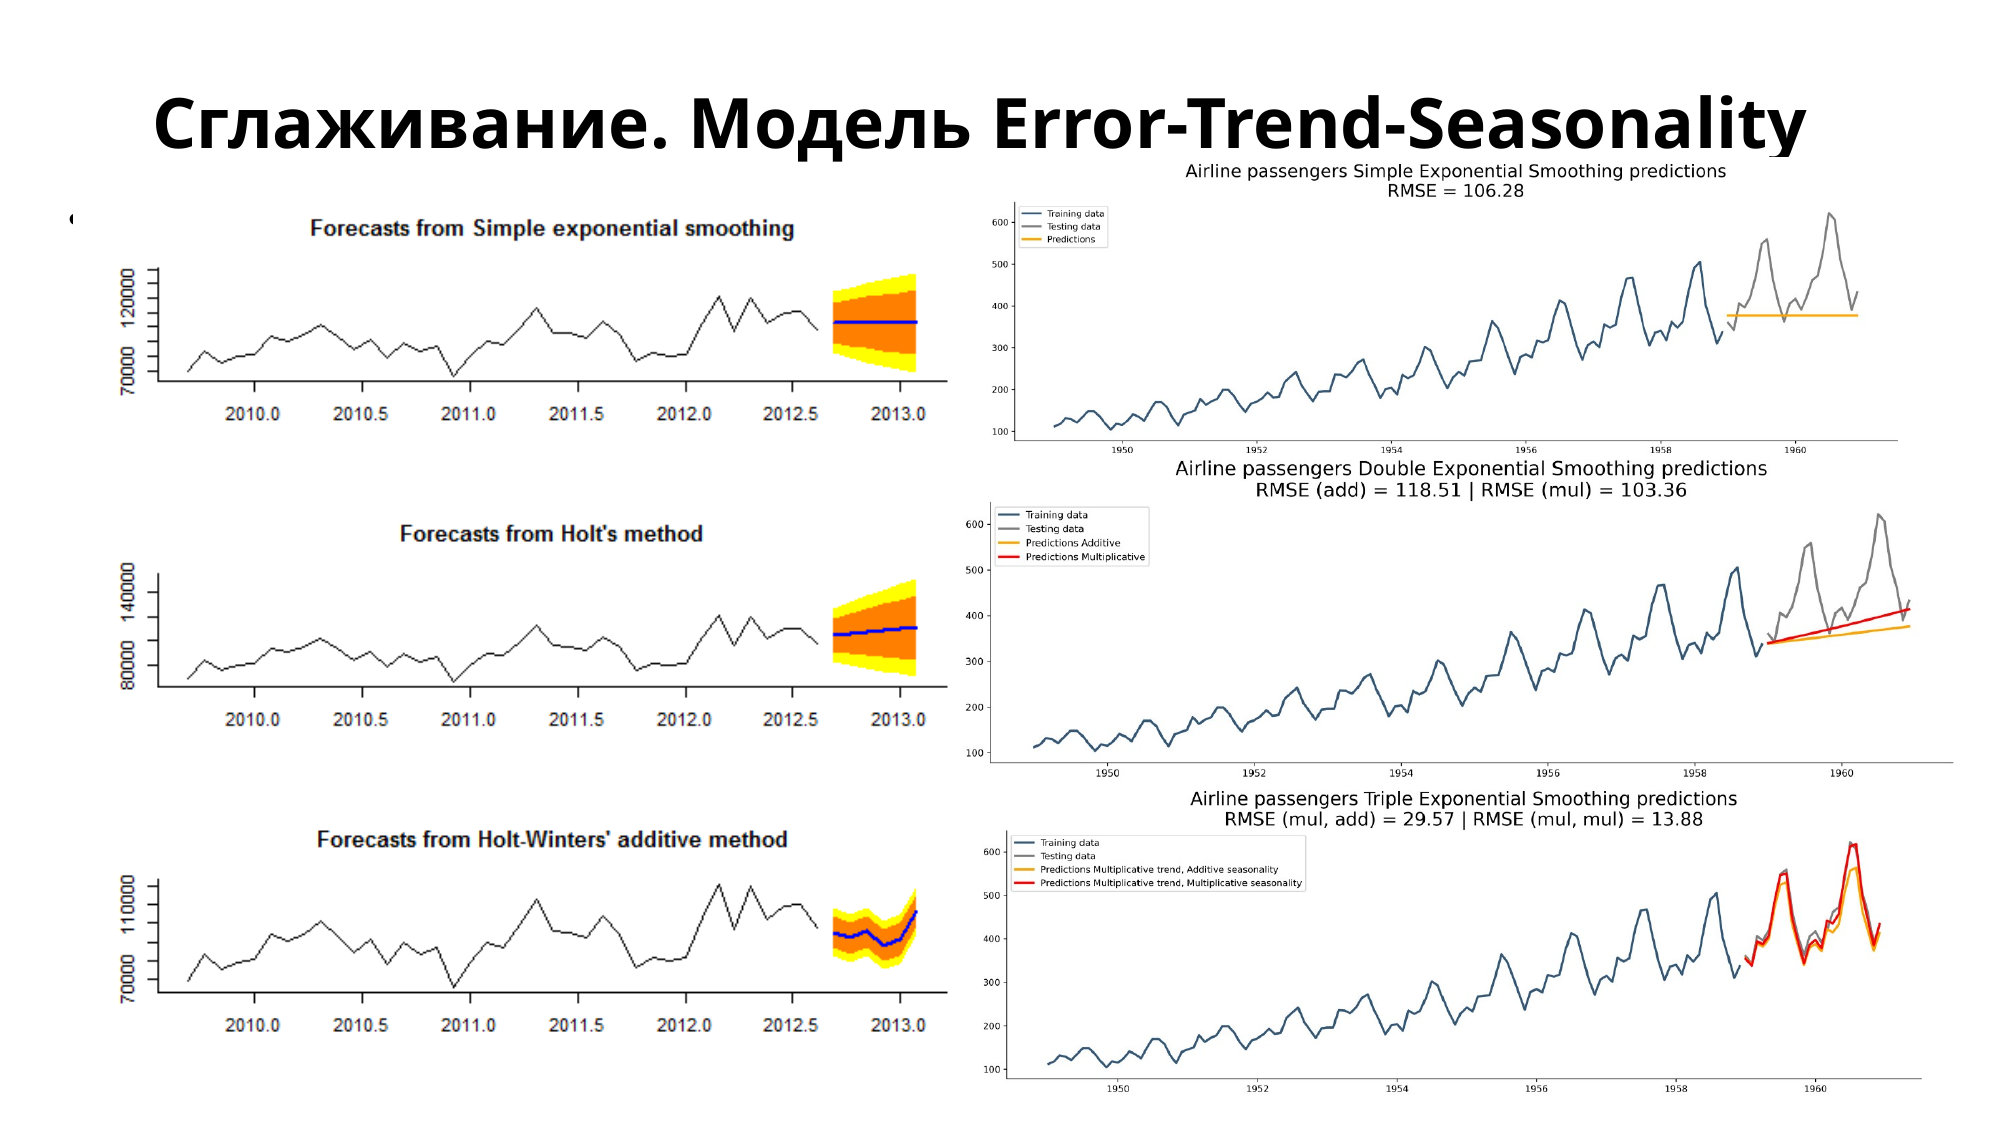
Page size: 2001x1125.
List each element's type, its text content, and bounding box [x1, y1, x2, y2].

picture [73, 157, 1959, 1100]
title Сглаживание. Модель Error-Trend-Seasonality [137, 59, 1863, 183]
list Для модели аддитивной / мультипликативной ошибки в зависимости от наличия или отсутствия тренда и сезонности возможны следующие случаи. [53, 192, 1918, 1108]
